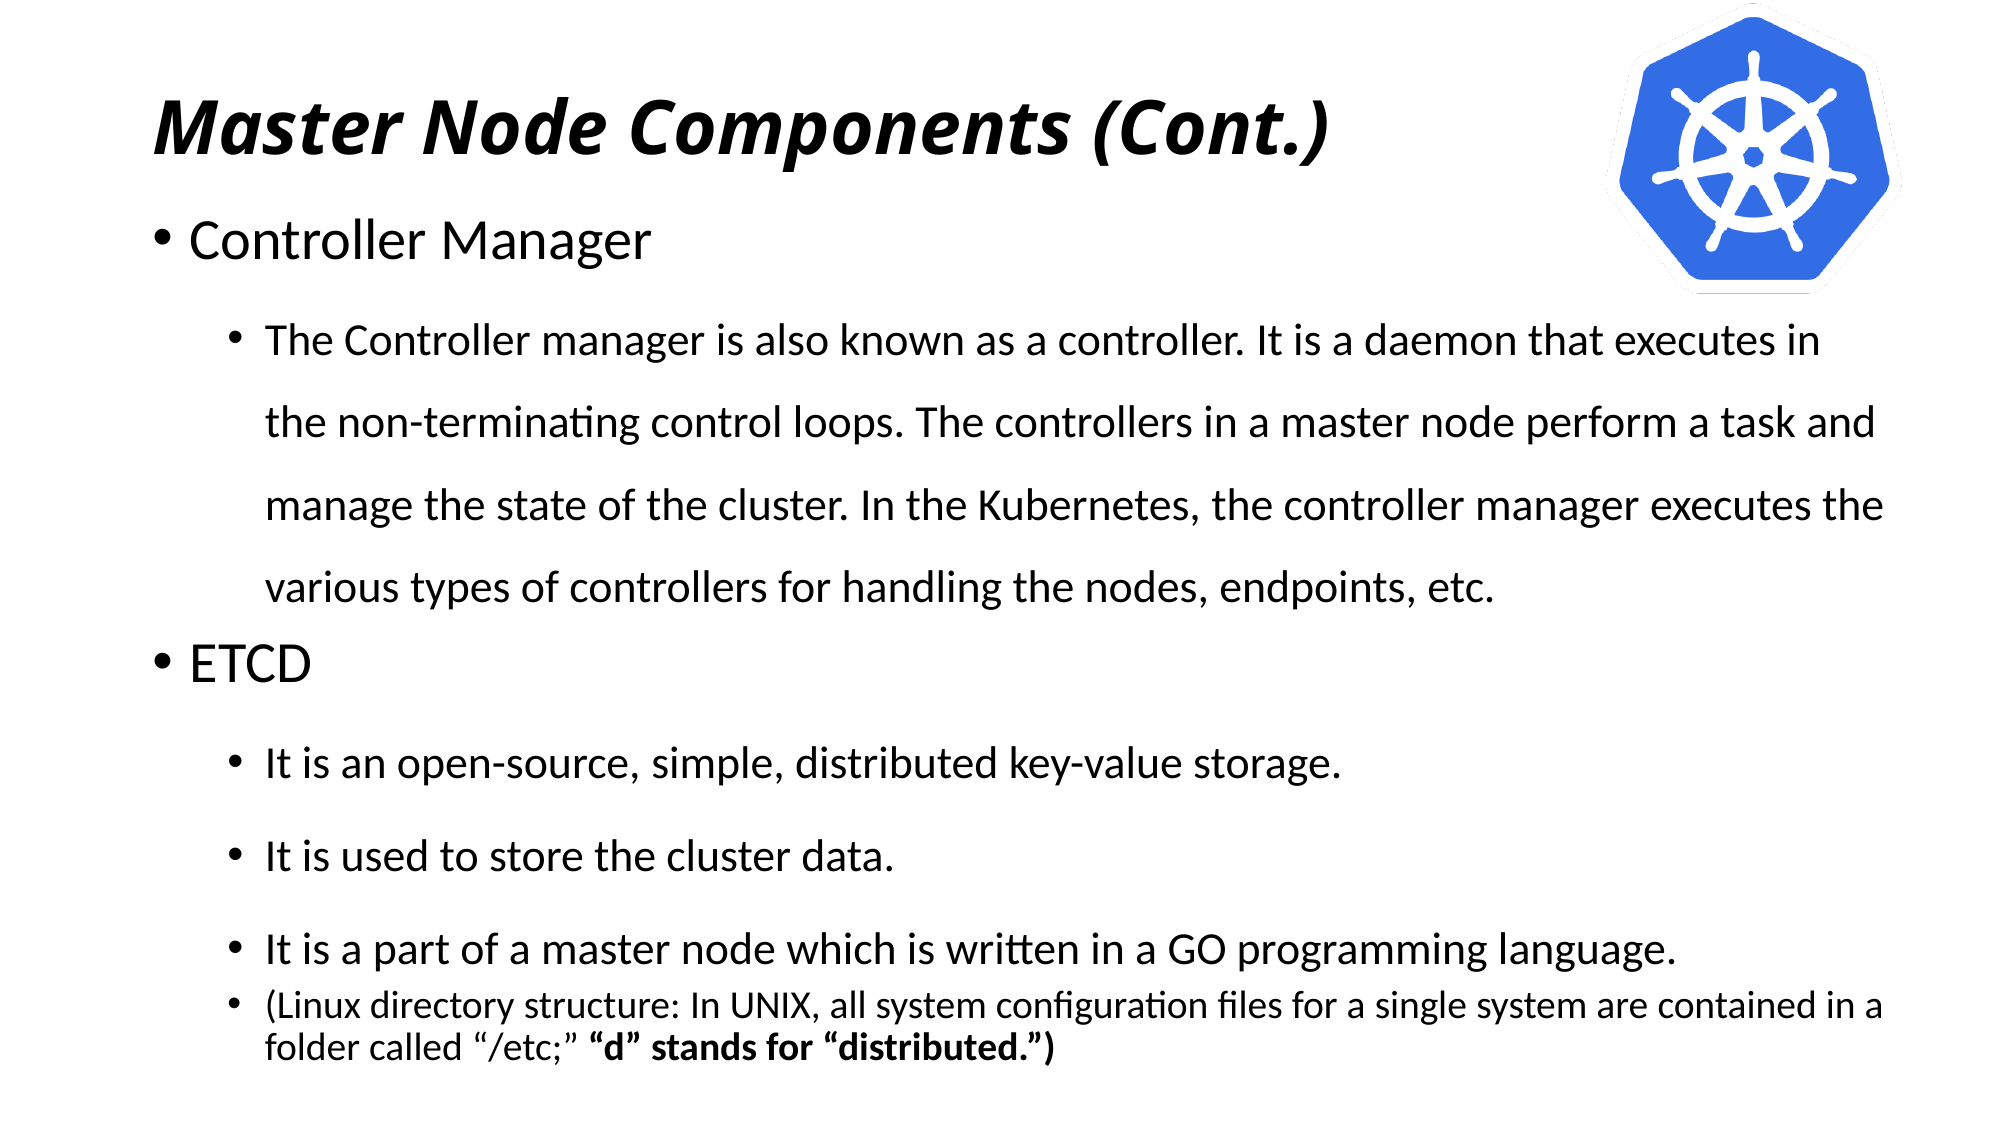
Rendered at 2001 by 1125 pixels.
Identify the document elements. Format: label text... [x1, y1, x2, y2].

title Master Node Components (Cont.) [137, 21, 1604, 201]
list Controller Manager The Controller manager is also known as a controller. It is a daemon that executes in the non-terminating control loops. The controllers in a master node perform a task and manage the state of the cluster. In the Kubernetes, the controller manager executes the various types of controllers for handling the nodes, endpoints, etc. ETCD It is an open-source, simple, distributed key-value storage. It is used to store the cluster data. It is a part of a master node which is written in a GO programming language. (Linux directory structure: In UNIX, all system configuration files for a single system are contained in a folder called “/etc;” “d” stands for “distributed.”) [137, 201, 1903, 1125]
picture [1604, 0, 1903, 298]
